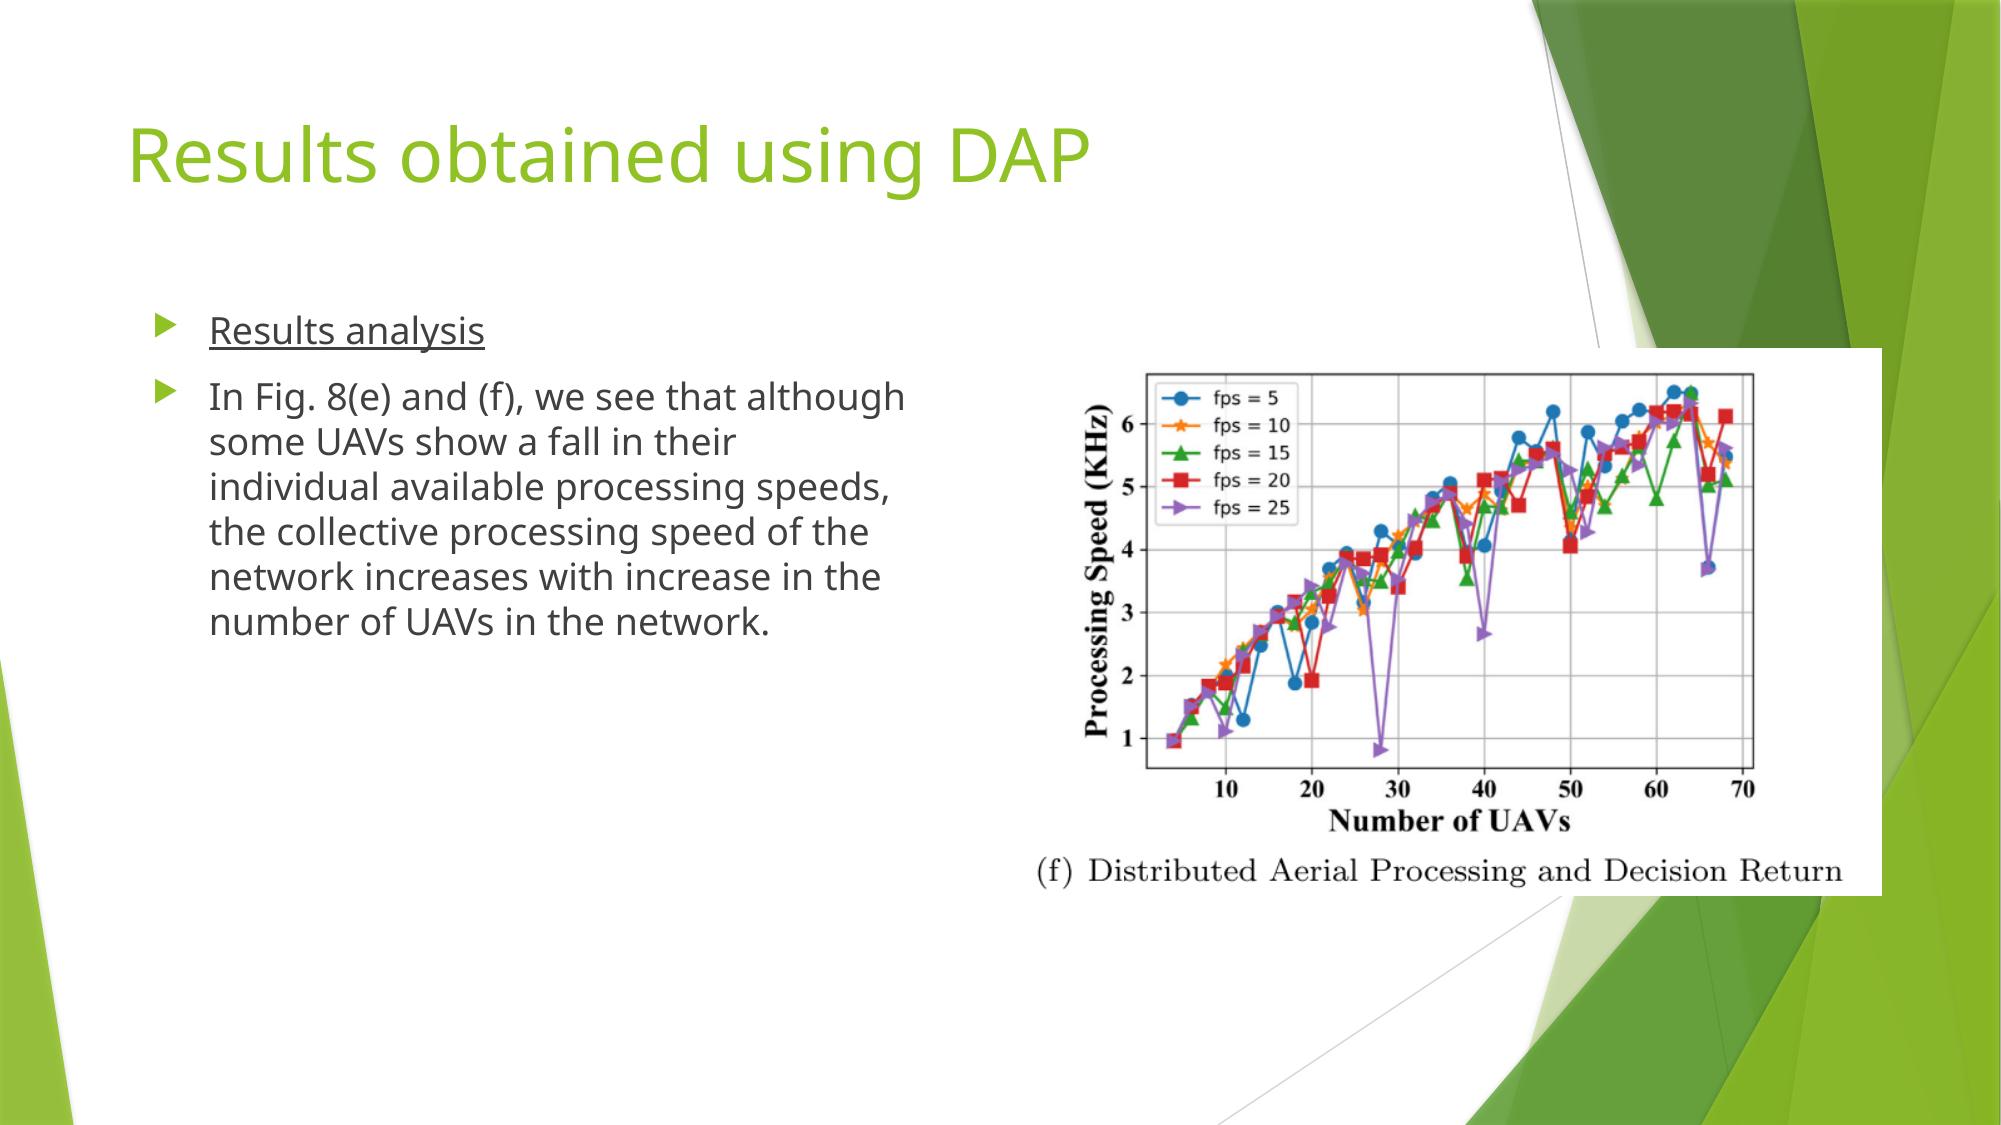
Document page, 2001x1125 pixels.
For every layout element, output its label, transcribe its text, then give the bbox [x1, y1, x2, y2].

list Results analysis In Fig. 8(e) and (f), we see that although some UAVs show a fall in their individual available processing speeds, the collective processing speed of the network increases with increase in the number of UAVs in the network. [137, 299, 926, 1014]
picture [999, 348, 1882, 896]
title Results obtained using DAP [111, 99, 1522, 317]
